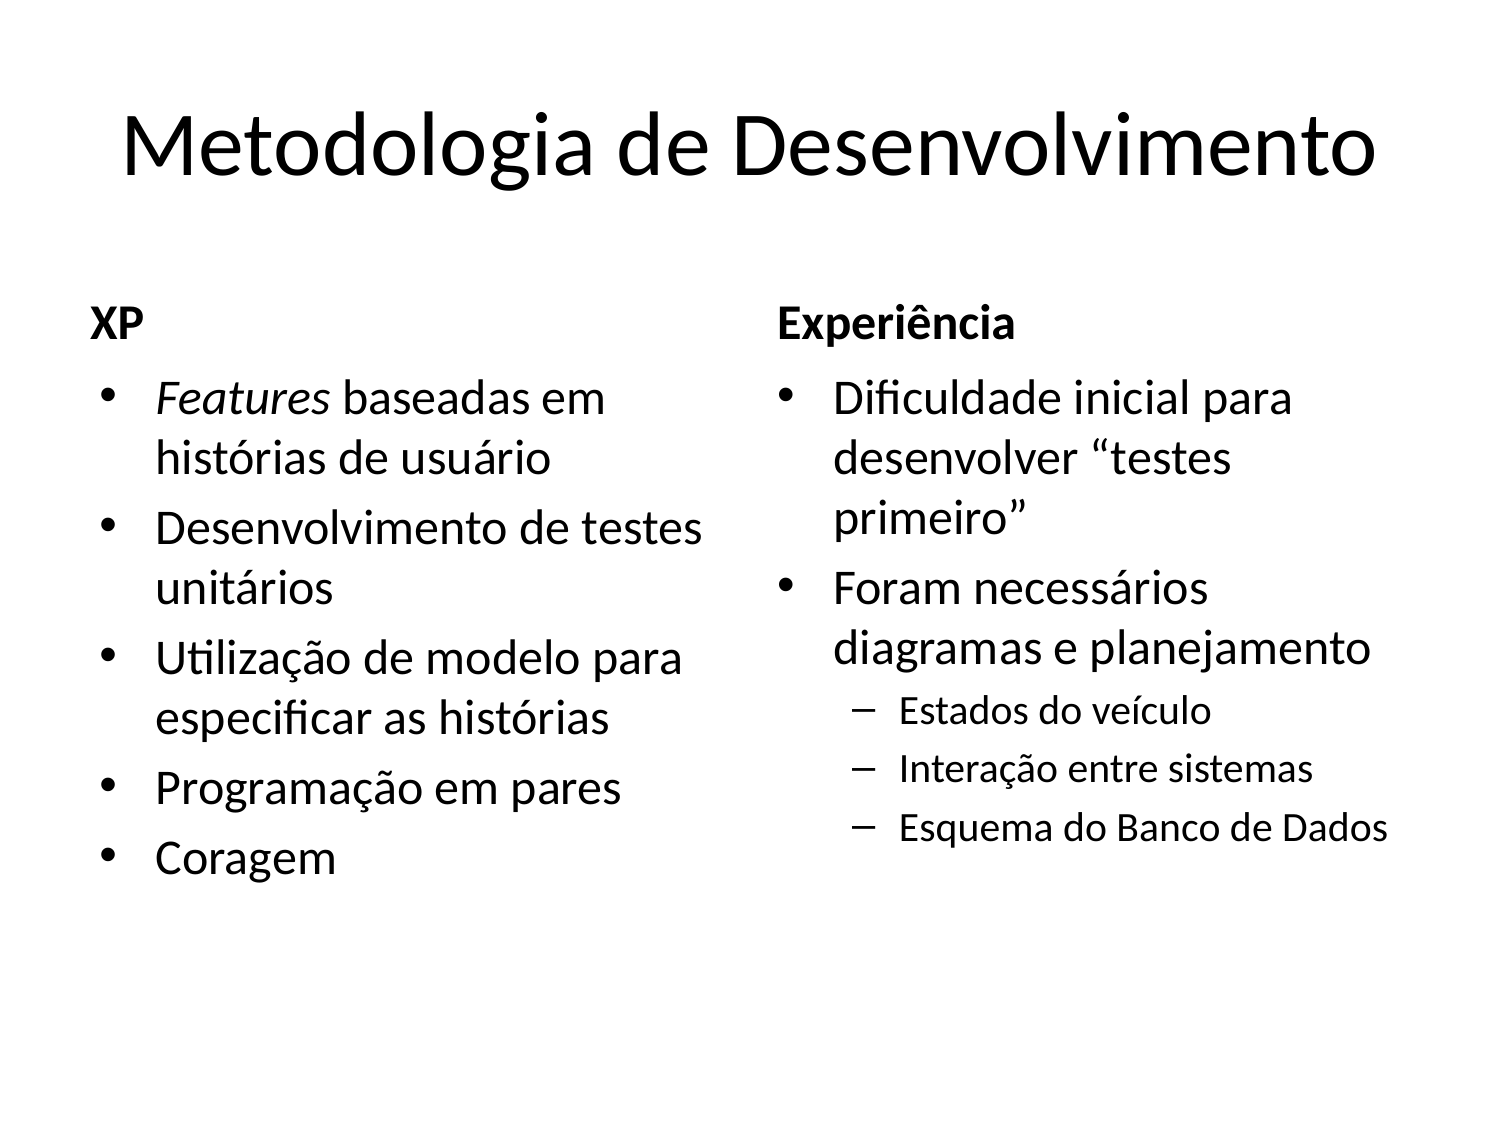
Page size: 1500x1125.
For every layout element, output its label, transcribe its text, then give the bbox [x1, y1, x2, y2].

list Features baseadas em histórias de usuário Desenvolvimento de testes unitários Utilização de modelo para especificar as histórias Programação em pares Coragem [75, 356, 738, 1005]
list Experiência [761, 251, 1425, 356]
title Metodologia de Desenvolvimento [75, 45, 1425, 233]
list XP [75, 251, 738, 356]
list Dificuldade inicial para desenvolver “testes primeiro” Foram necessários diagramas e planejamento Estados do veículo Interação entre sistemas Esquema do Banco de Dados [761, 356, 1425, 1005]
